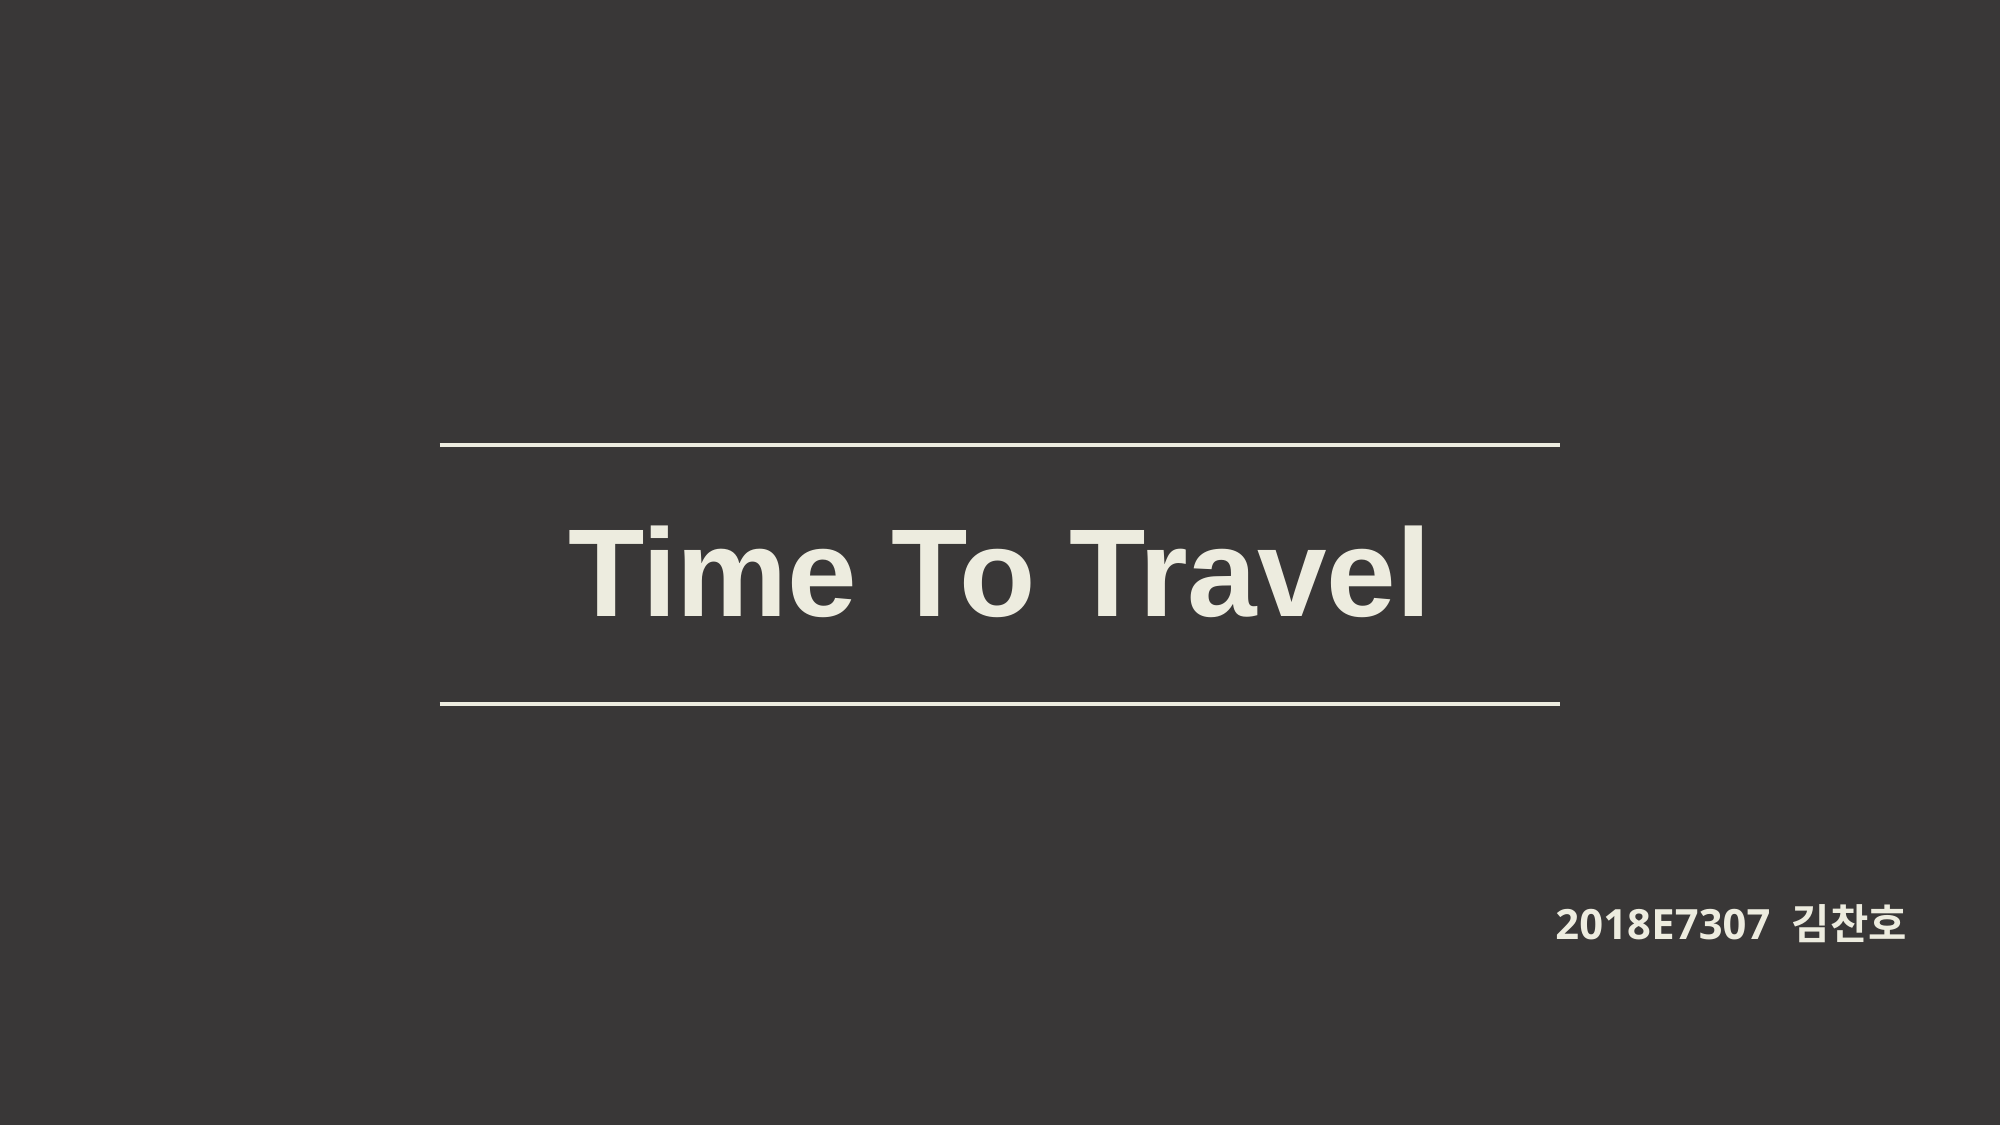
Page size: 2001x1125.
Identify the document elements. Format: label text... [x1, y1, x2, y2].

text_box 2018E7307 김찬호 [1540, 890, 1934, 956]
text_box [439, 444, 1561, 705]
